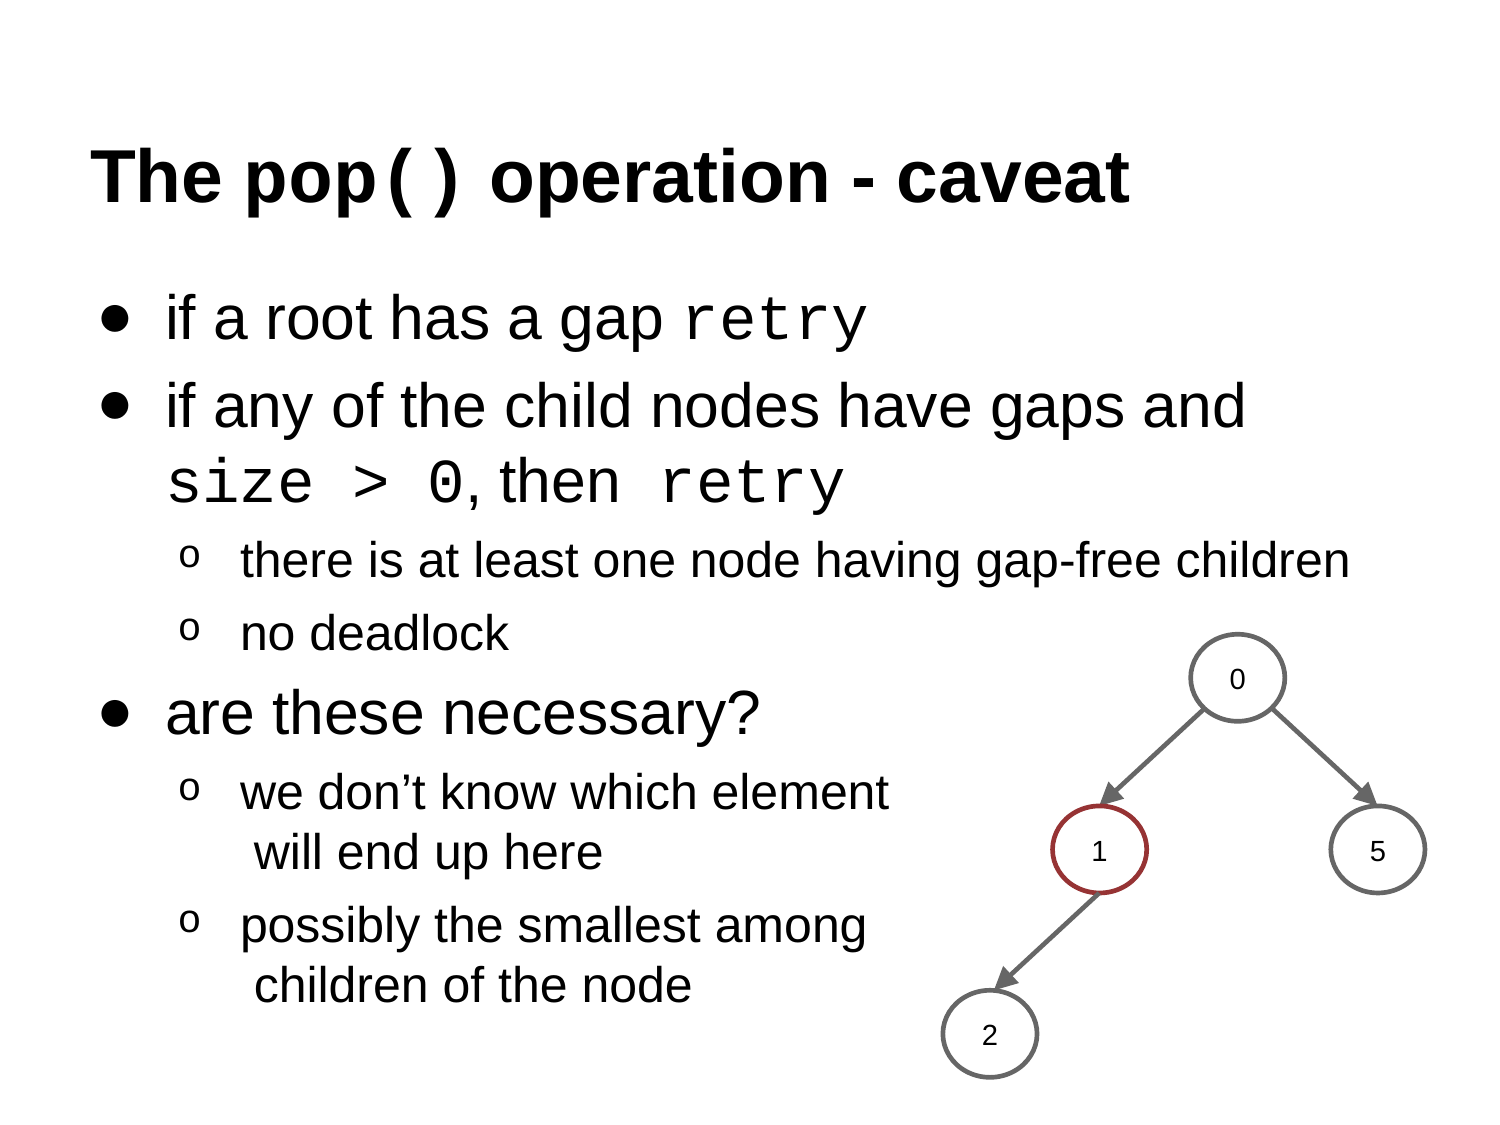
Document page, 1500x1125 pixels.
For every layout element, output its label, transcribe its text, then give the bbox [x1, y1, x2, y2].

text_box 1 [1052, 805, 1147, 893]
text_box 2 [942, 990, 1038, 1078]
title The pop() operation - caveat [75, 45, 1425, 233]
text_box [1098, 708, 1205, 807]
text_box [993, 892, 1100, 991]
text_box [1271, 708, 1378, 807]
list if a root has a gap retry if any of the child nodes have gaps and size > 0, then retry there is at least one node having gap-free children no deadlock are these necessary? we don’t know which element will end up here possibly the smallest among children of the node [75, 262, 1425, 1078]
text_box 0 [1190, 634, 1285, 722]
text_box 5 [1330, 805, 1425, 893]
